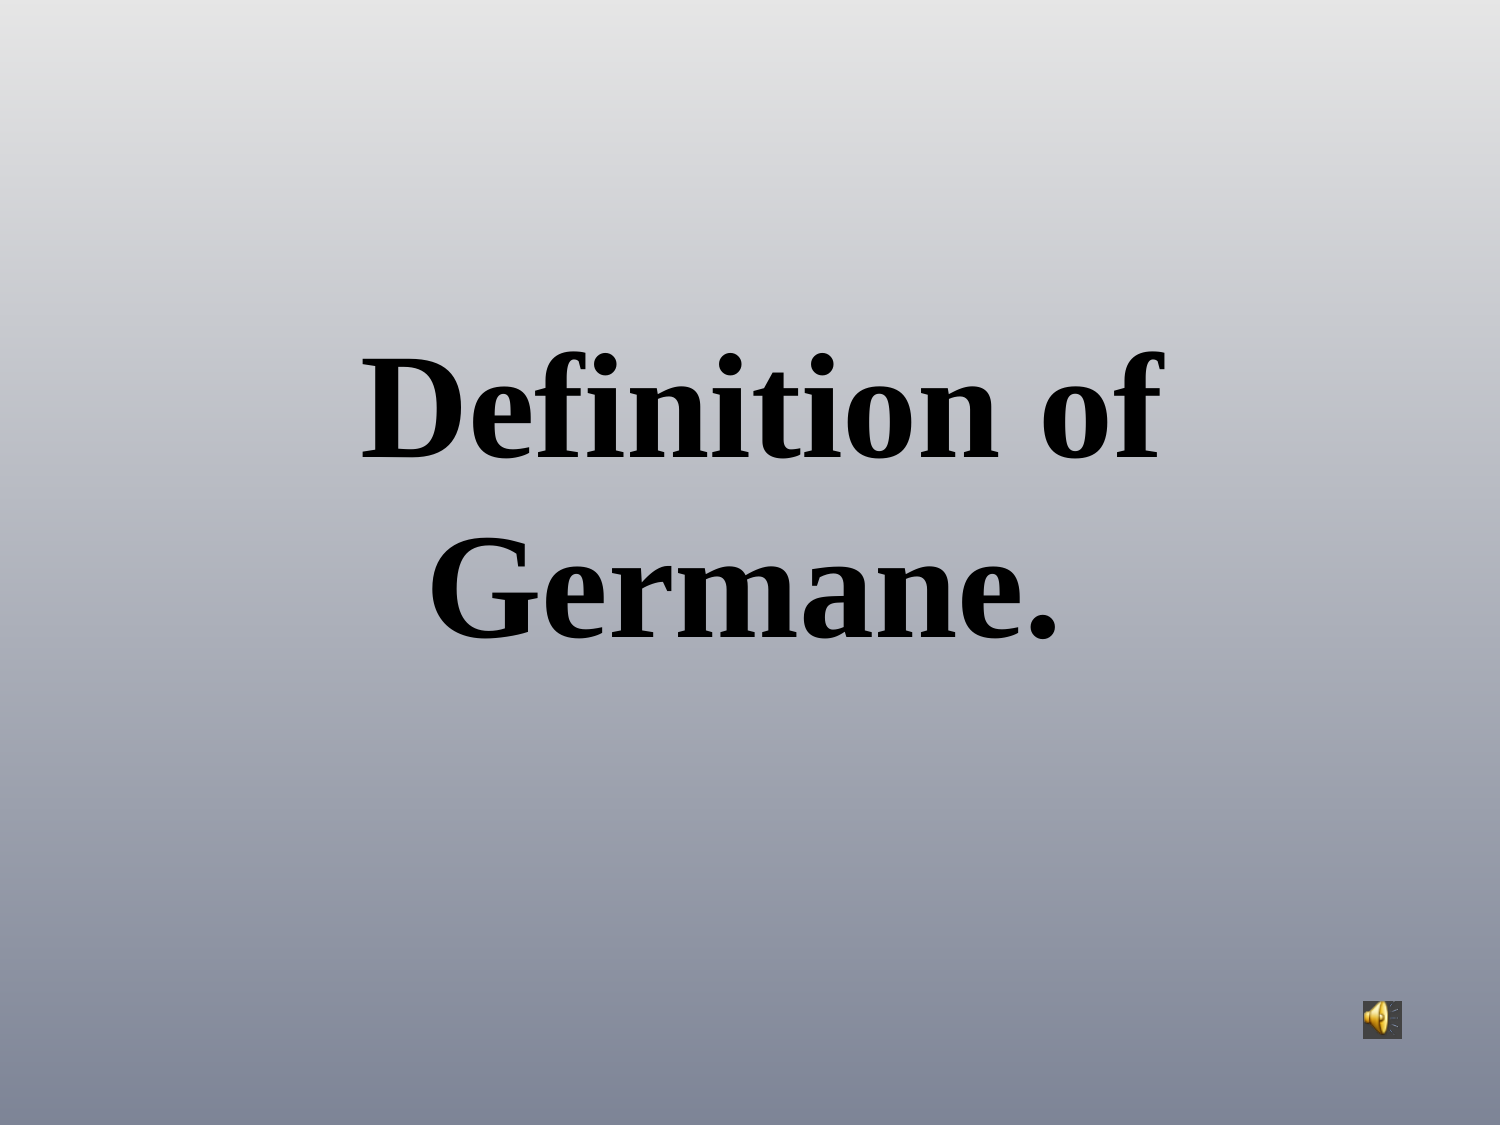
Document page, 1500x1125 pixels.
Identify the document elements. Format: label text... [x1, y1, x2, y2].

text_box Definition of Germane. [99, 299, 1425, 675]
picture [1362, 999, 1403, 1041]
